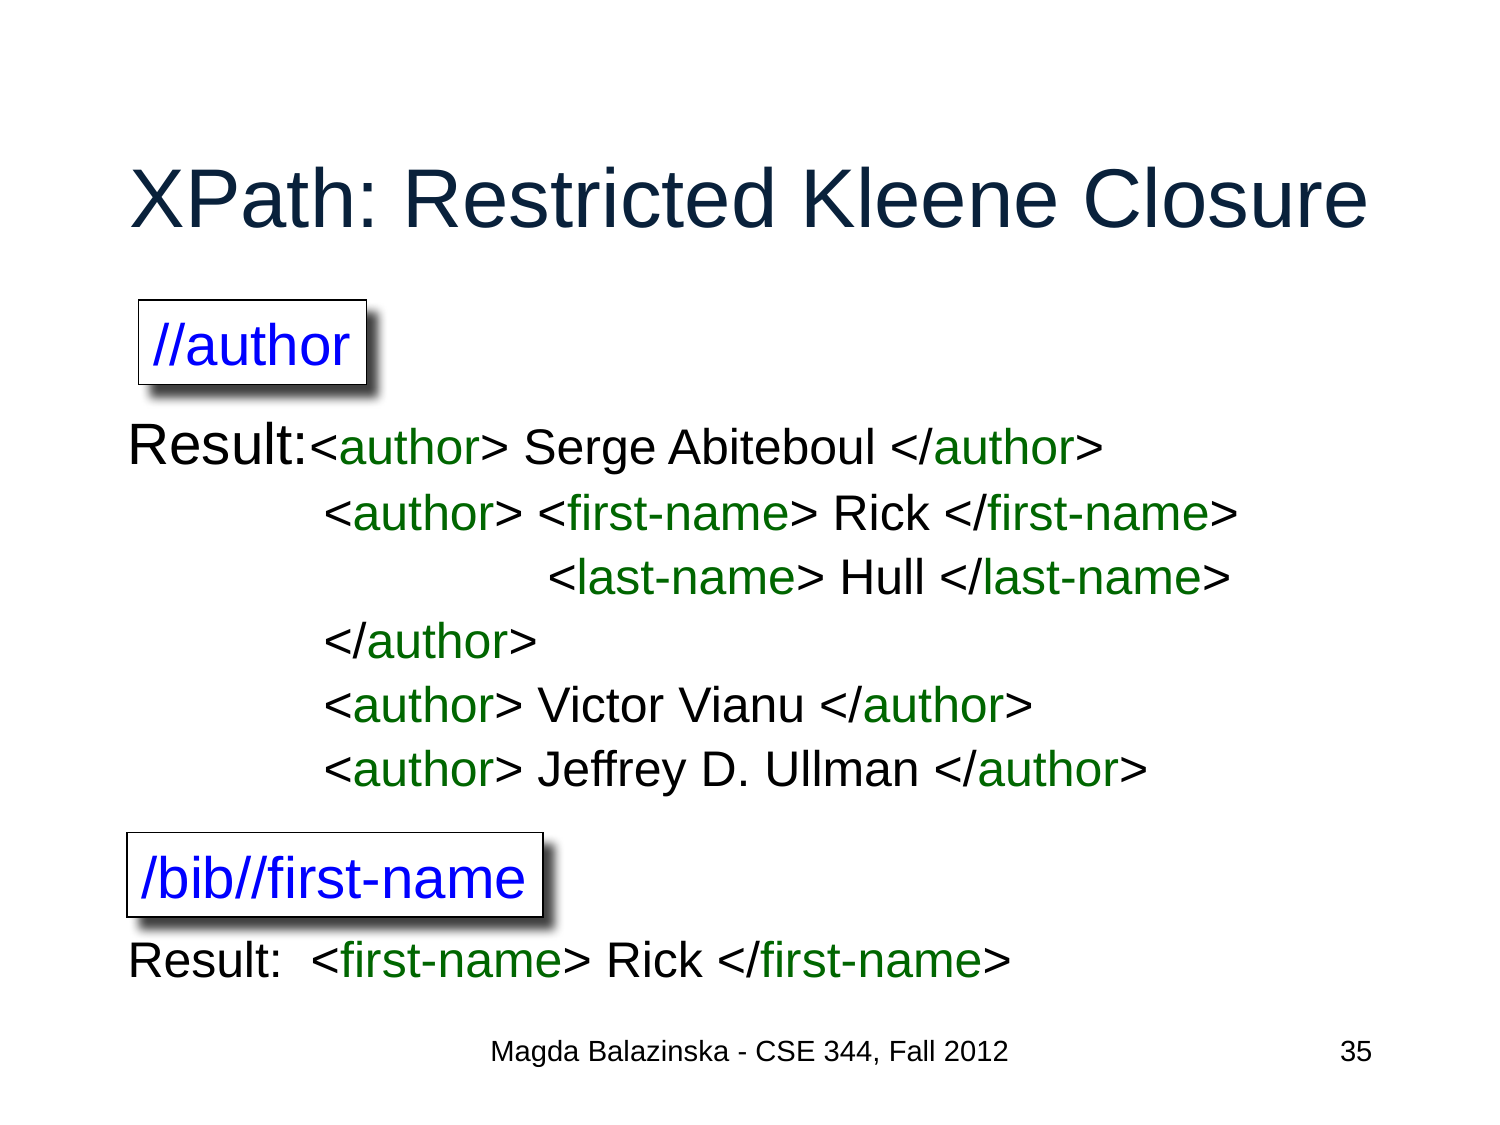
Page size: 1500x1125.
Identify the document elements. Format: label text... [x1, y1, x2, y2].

slide_number 35 [1074, 1024, 1388, 1101]
text_box //author [138, 299, 367, 385]
footer Magda Balazinska - CSE 344, Fall 2012 [474, 1024, 1026, 1101]
text_box /bib//first-name [126, 832, 544, 918]
list Result:<author> Serge Abiteboul </author> <author> <first-name> Rick </first-name> <last-name> Hull </last-name> </author> <author> Victor Vianu </author> <author> Jeffrey D. Ullman </author> Result: <first-name> Rick </first-name> [112, 324, 1388, 1001]
title XPath: Restricted Kleene Closure [112, 99, 1388, 288]
